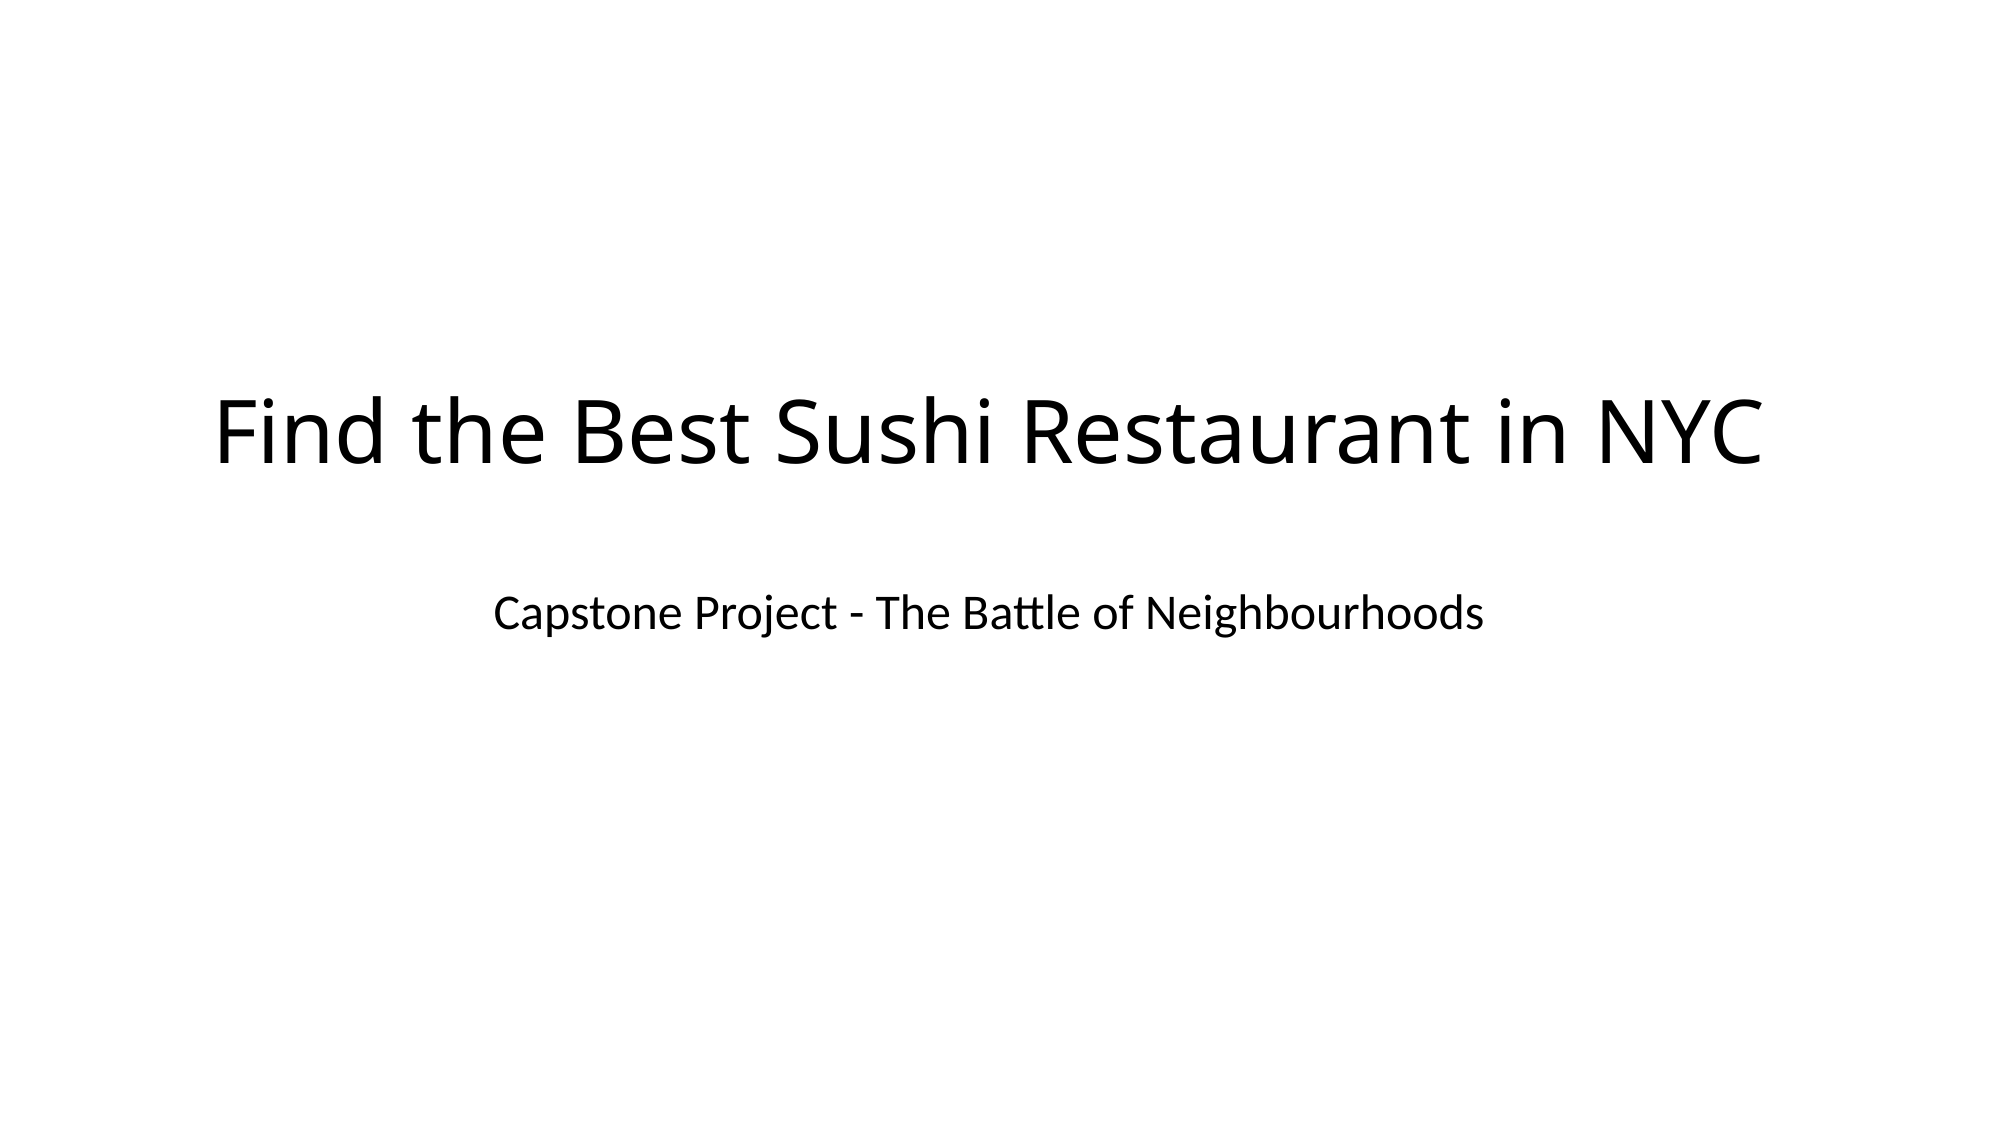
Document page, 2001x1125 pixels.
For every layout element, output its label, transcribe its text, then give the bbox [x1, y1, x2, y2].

subtitle Capstone Project - The Battle of Neighbourhoods [239, 579, 1740, 851]
title Find the Best Sushi Restaurant in NYC [145, 304, 1833, 490]
